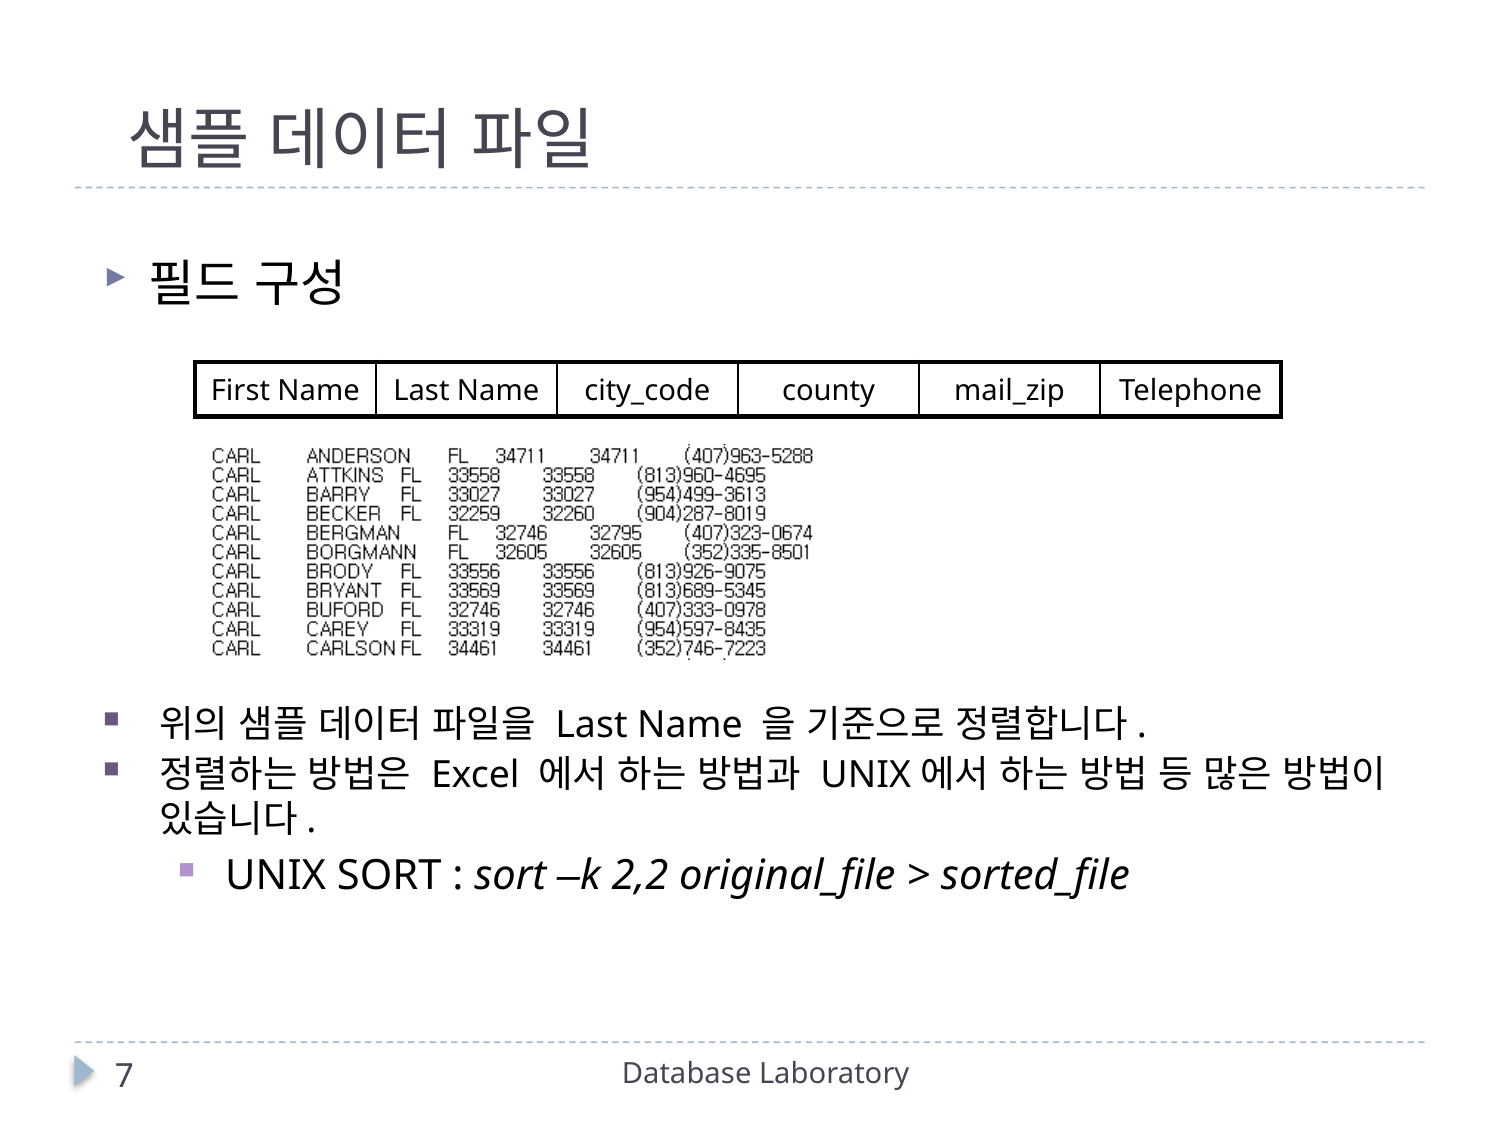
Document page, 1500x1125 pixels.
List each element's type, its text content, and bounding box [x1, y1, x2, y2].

table_header county [739, 364, 918, 414]
table_header Last Name [377, 364, 556, 414]
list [194, 443, 874, 660]
table_header city_code [558, 364, 737, 414]
title 샘플 데이터 파일 [111, 34, 1421, 185]
text_box 위의 샘플 데이터 파일을 Last Name 을 기준으로 정렬합니다. 정렬하는 방법은 Excel 에서 하는 방법과 UNIX에서 하는 방법 등 많은 방법이 있습니다. UNIX SORT : sort –k 2,2 original_file > sorted_file [88, 692, 1459, 1047]
table_header First Name [197, 364, 375, 414]
table_header Telephone [1101, 364, 1279, 414]
list 필드 구성 [88, 243, 1436, 327]
table_header mail_zip [920, 364, 1099, 414]
